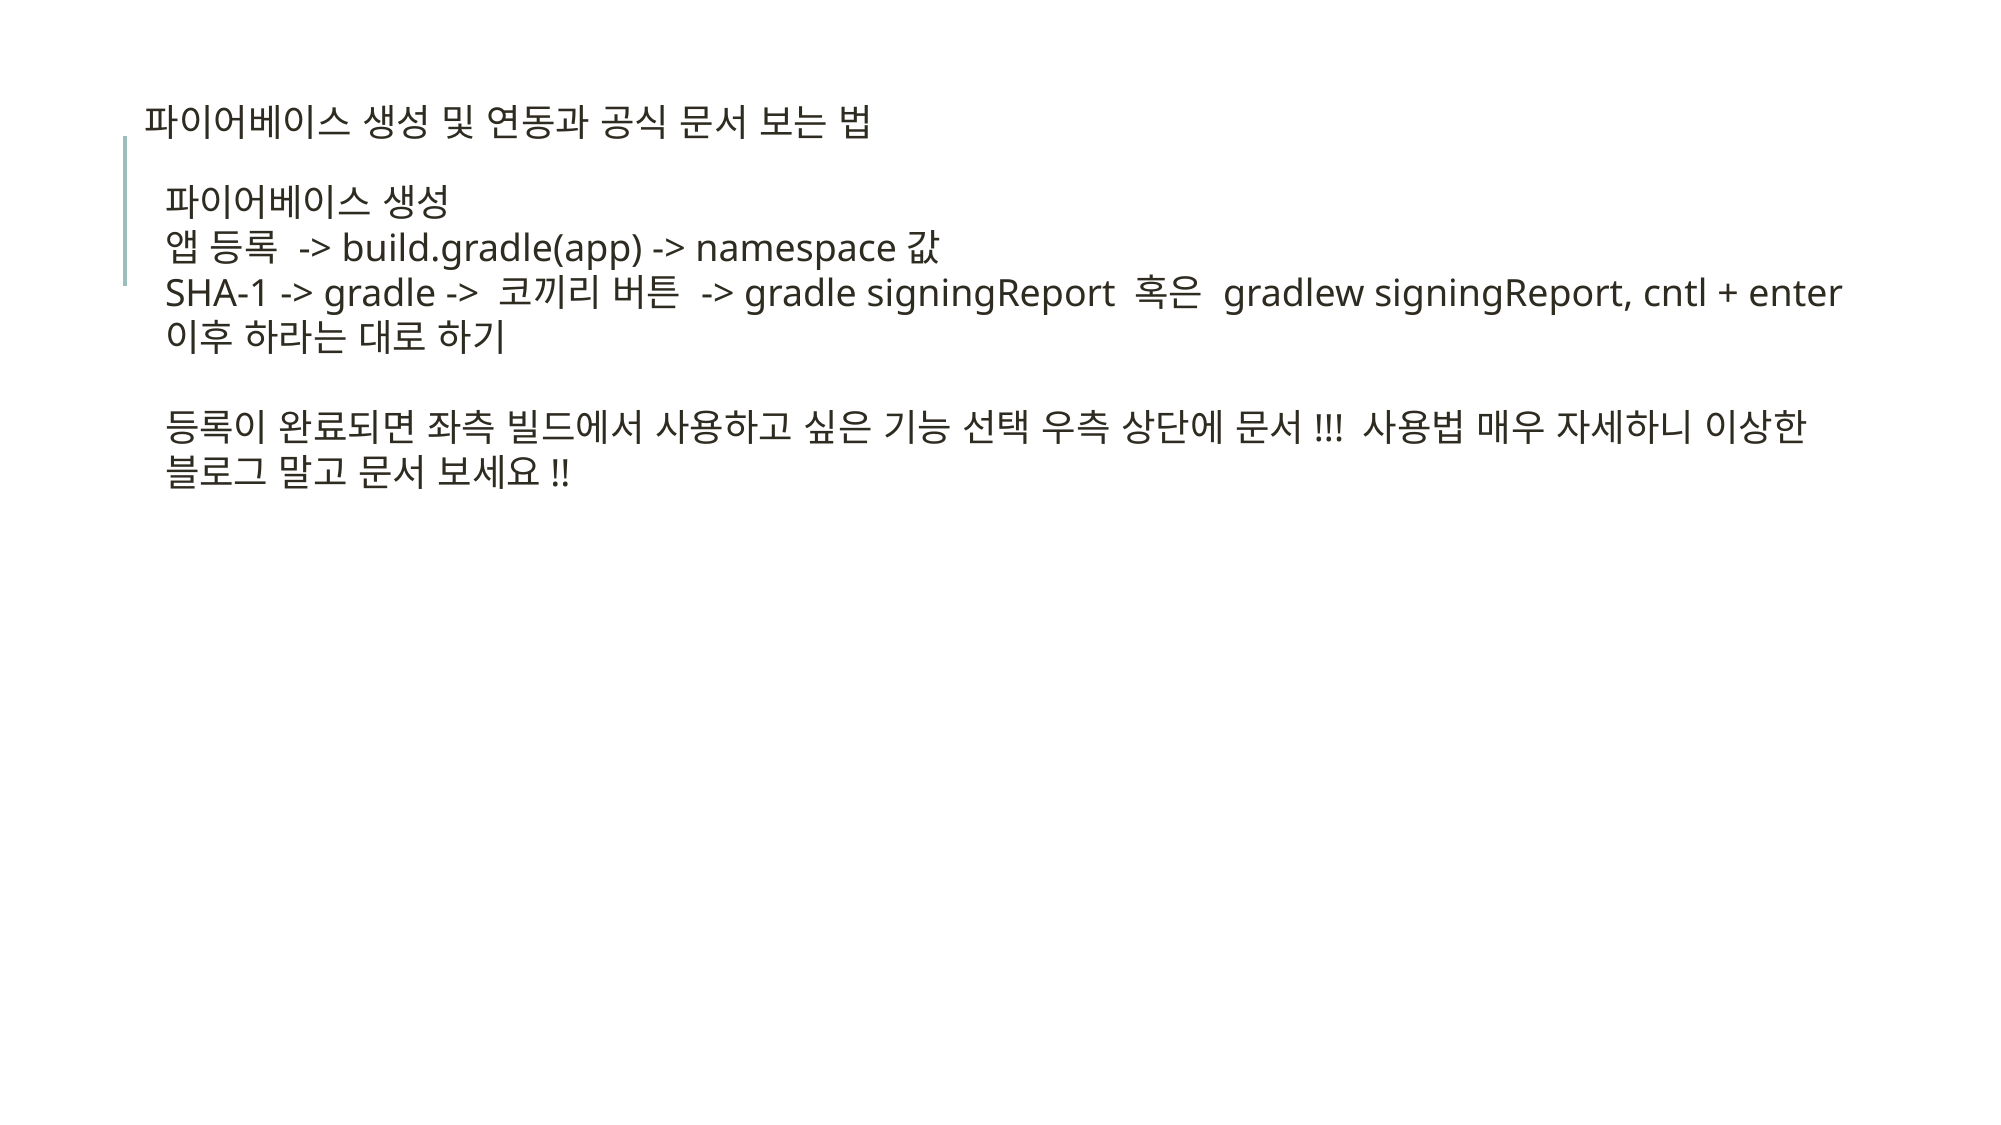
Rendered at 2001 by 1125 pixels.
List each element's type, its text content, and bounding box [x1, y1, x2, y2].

text_box 파이어베이스 생성 앱 등록 -> build.gradle(app) -> namespace값 SHA-1 -> gradle -> 코끼리 버튼 -> gradle signingReport 혹은 gradlew signingReport, cntl + enter 이후 하라는 대로 하기 등록이 완료되면 좌측 빌드에서 사용하고 싶은 기능 선택 우측 상단에 문서!!! 사용법 매우 자세하니 이상한 블로그 말고 문서 보세요!! [150, 171, 1892, 502]
text_box 파이어베이스 생성 및 연동과 공식 문서 보는 법 [130, 92, 1157, 152]
